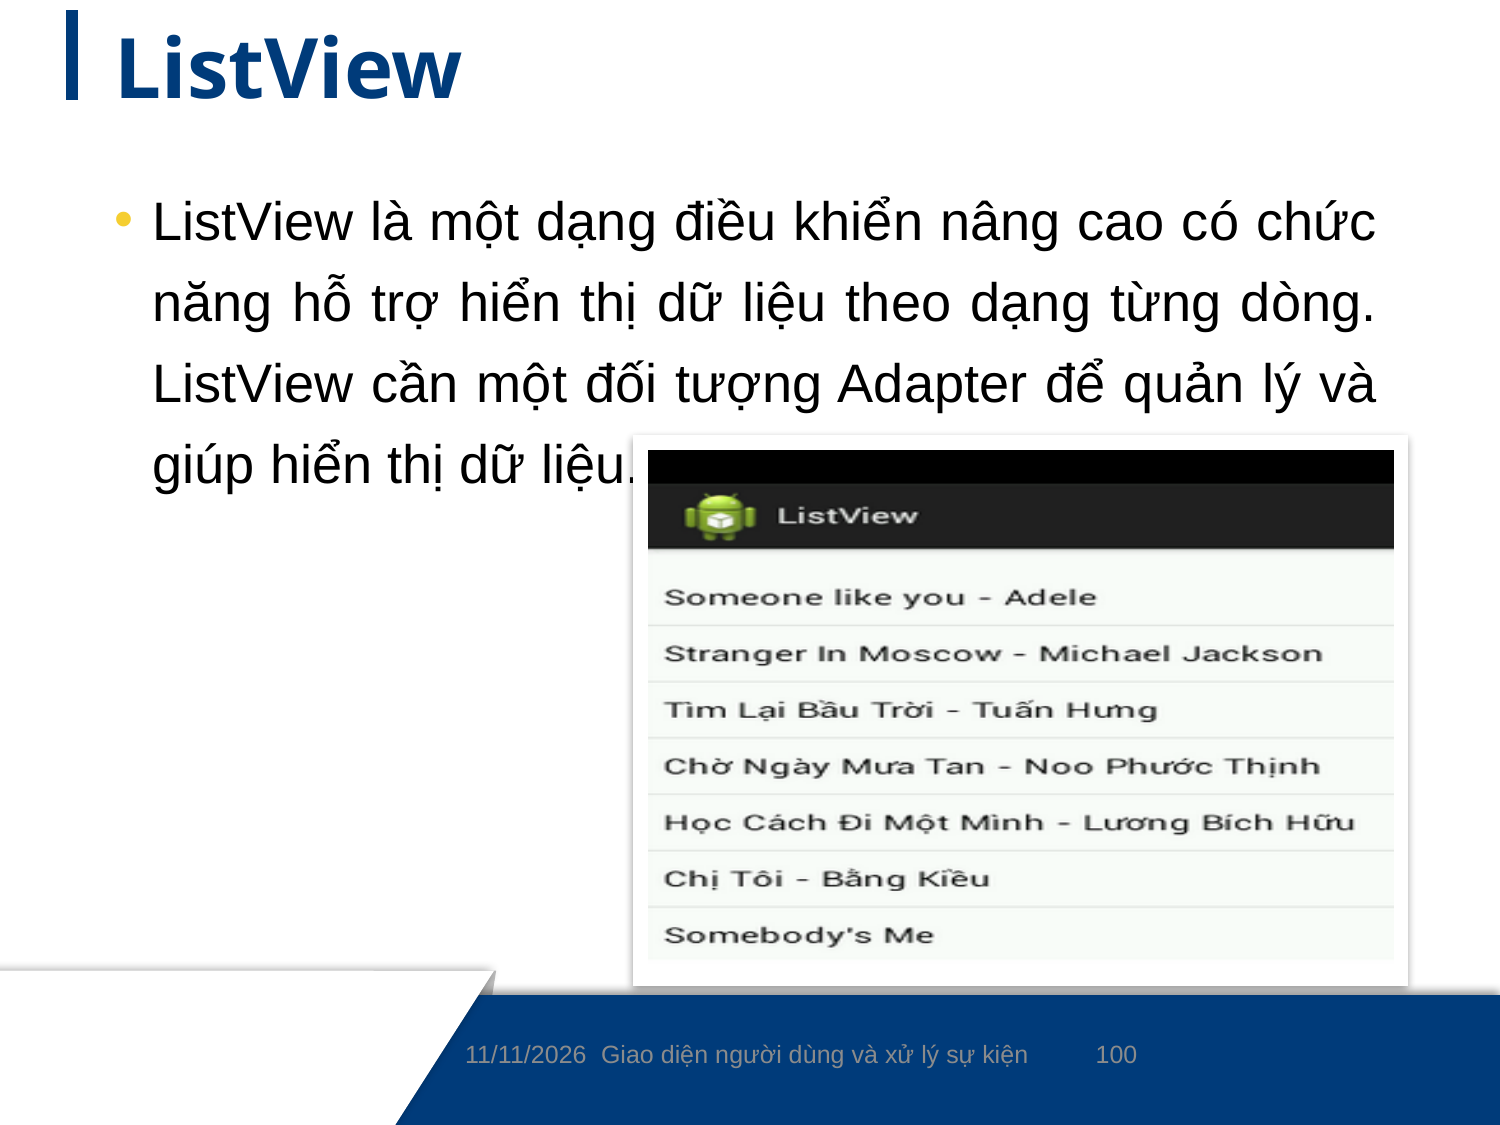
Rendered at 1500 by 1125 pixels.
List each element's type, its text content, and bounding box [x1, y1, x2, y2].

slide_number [450, 1023, 561, 1084]
list ListView là một dạng điều khiển nâng cao có chức năng hỗ trợ hiển thị dữ liệu theo dạng từng dòng. ListView cần một đối tượng Adapter để quản lý và giúp hiển thị dữ liệu. [99, 162, 1394, 882]
picture [647, 449, 1394, 972]
title ListView [99, 5, 1394, 138]
slide_number 100 [815, 1023, 1153, 1084]
footer Giao diện người dùng và xử lý sự kiện [561, 1023, 815, 1084]
